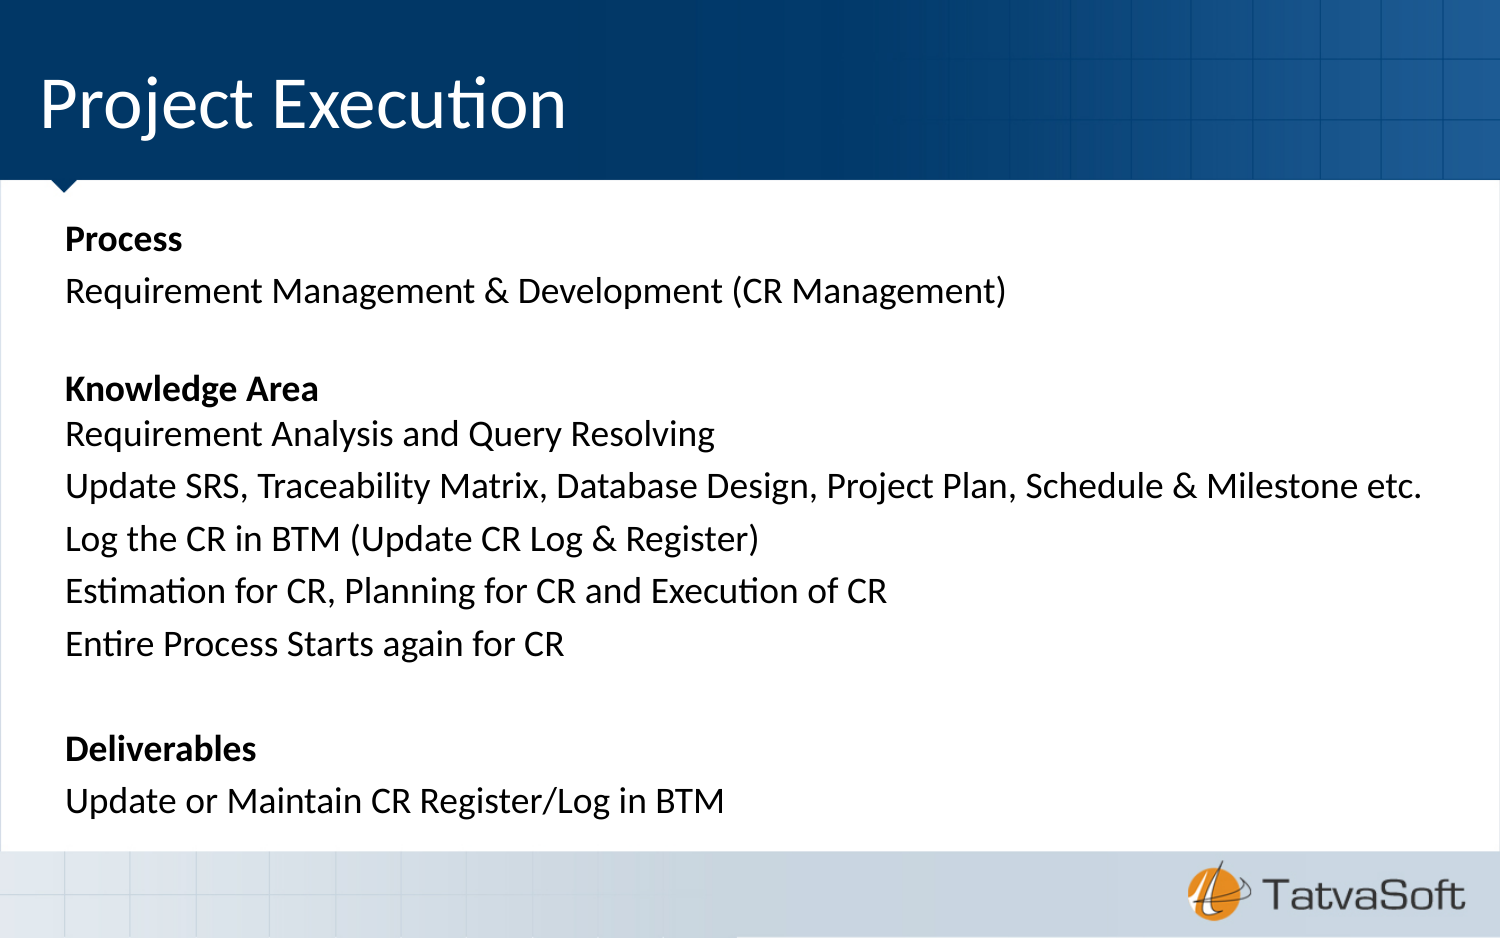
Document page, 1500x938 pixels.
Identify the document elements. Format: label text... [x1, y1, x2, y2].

text_box Process Requirement Management & Development (CR Management) Knowledge Area Requirement Analysis and Query Resolving Update SRS, Traceability Matrix, Database Design, Project Plan, Schedule & Milestone etc. Log the CR in BTM (Update CR Log & Register) Estimation for CR, Planning for CR and Execution of CR Entire Process Starts again for CR Deliverables Update or Maintain CR Register/Log in BTM [49, 206, 1475, 844]
title Project Execution [24, 20, 1376, 178]
picture [0, 0, 1500, 938]
